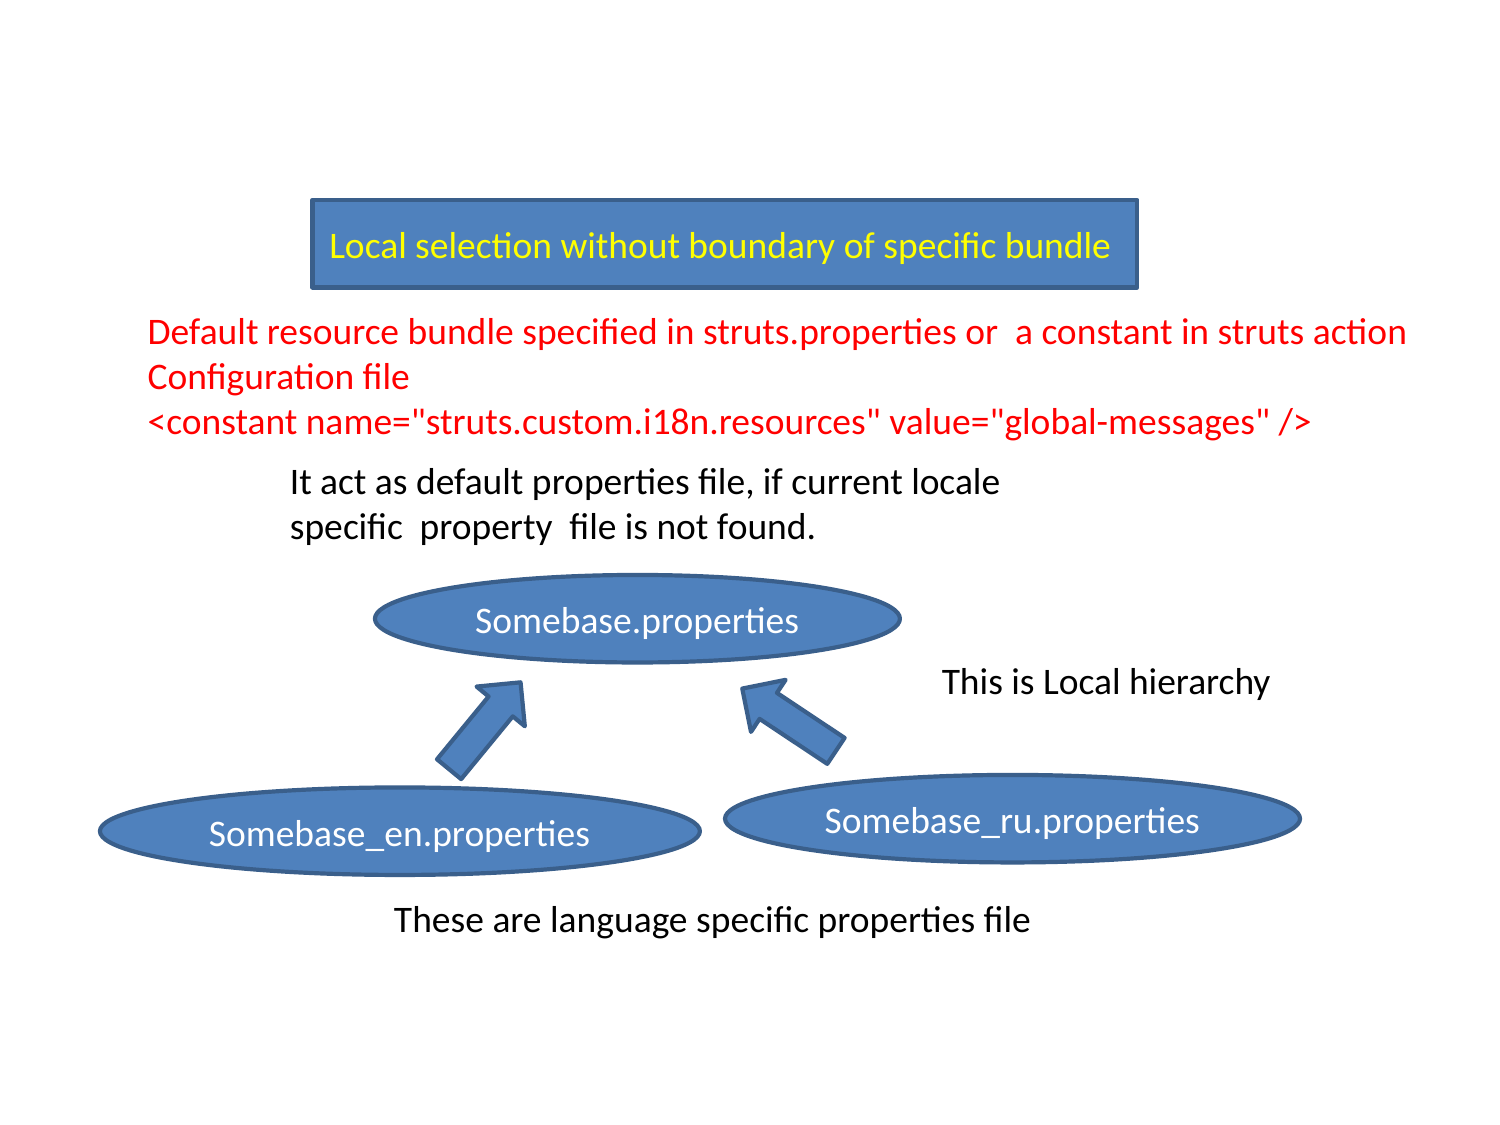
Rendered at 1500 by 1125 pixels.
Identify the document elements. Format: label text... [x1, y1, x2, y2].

text_box Somebase_ru.properties [722, 772, 1303, 865]
text_box Somebase_en.properties [97, 785, 702, 878]
text_box This is Local hierarchy [927, 649, 1286, 710]
text_box Default resource bundle specified in struts.properties or a constant in struts action Configuration file <constant name="struts.custom.i18n.resources" value="global-messages" /> [132, 299, 1432, 450]
text_box Somebase.properties [372, 572, 902, 665]
text_box These are language specific properties file [379, 887, 1047, 948]
text_box [434, 680, 527, 782]
text_box It act as default properties file, if current locale specific property file is not found. [274, 450, 1100, 555]
text_box Local selection without boundary of specific bundle [310, 198, 1139, 290]
text_box [740, 677, 847, 766]
